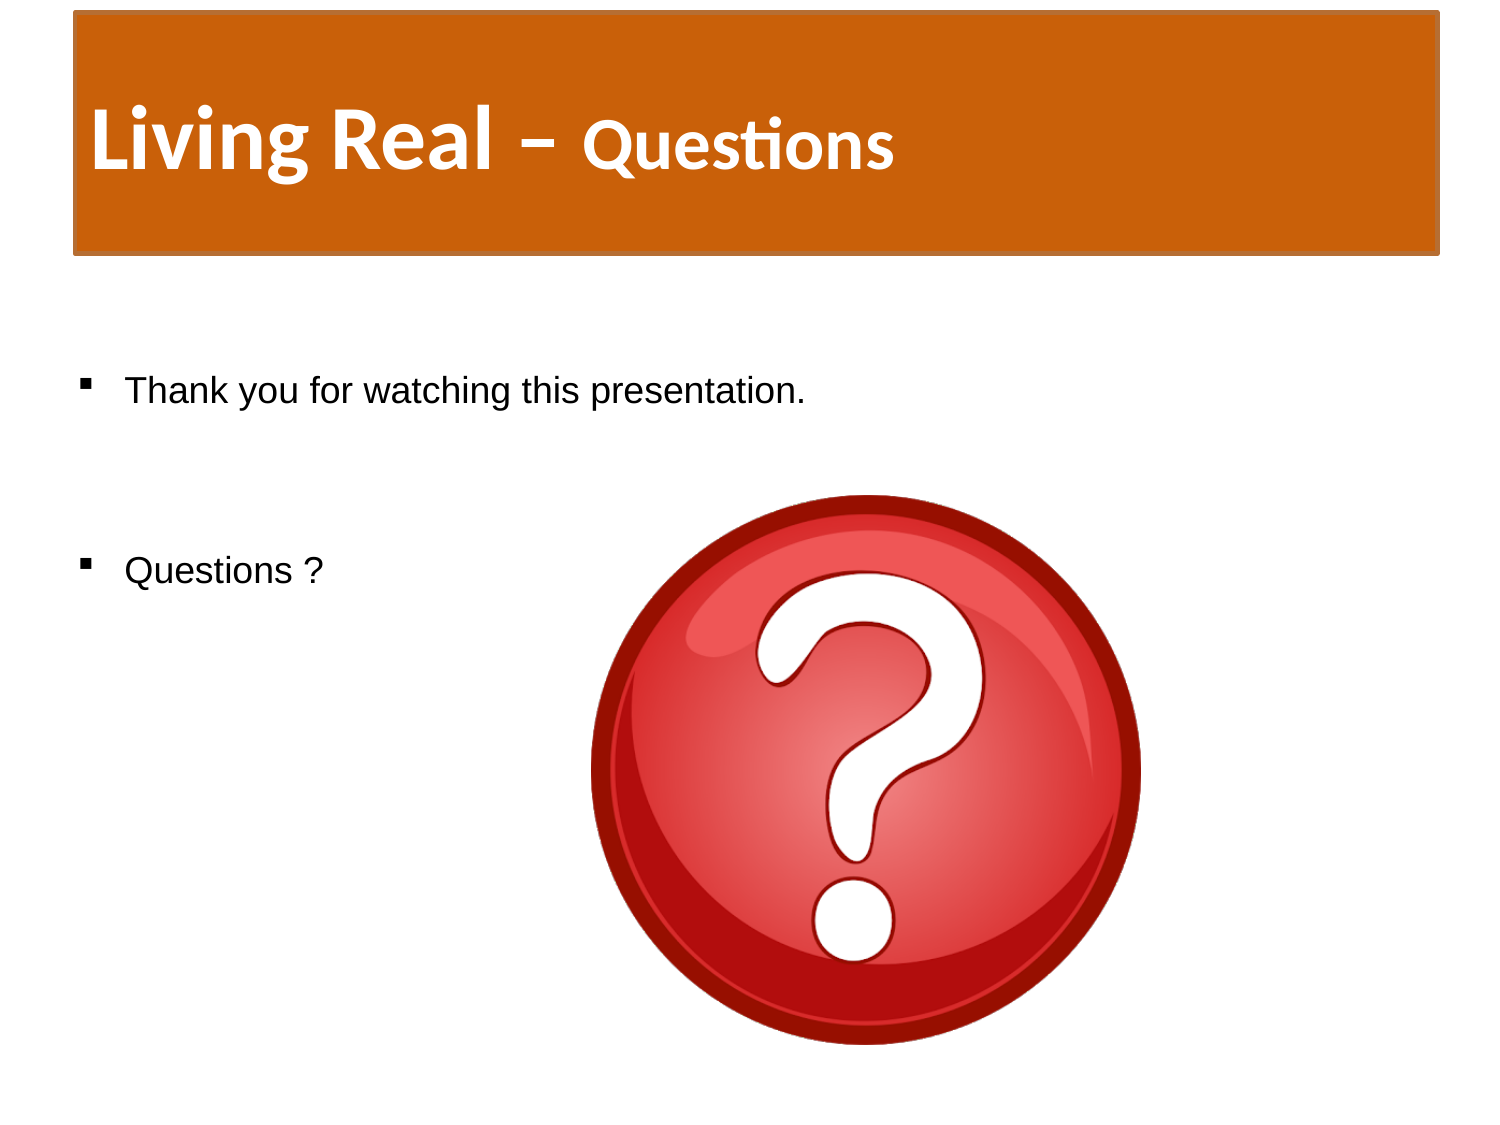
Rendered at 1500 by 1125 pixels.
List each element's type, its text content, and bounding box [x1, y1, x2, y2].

text_box Thank you for watching this presentation. Questions ? [62, 313, 844, 587]
subtitle [75, 275, 1438, 1075]
picture [591, 495, 1141, 1045]
title Living Real – Questions [73, 10, 1440, 256]
